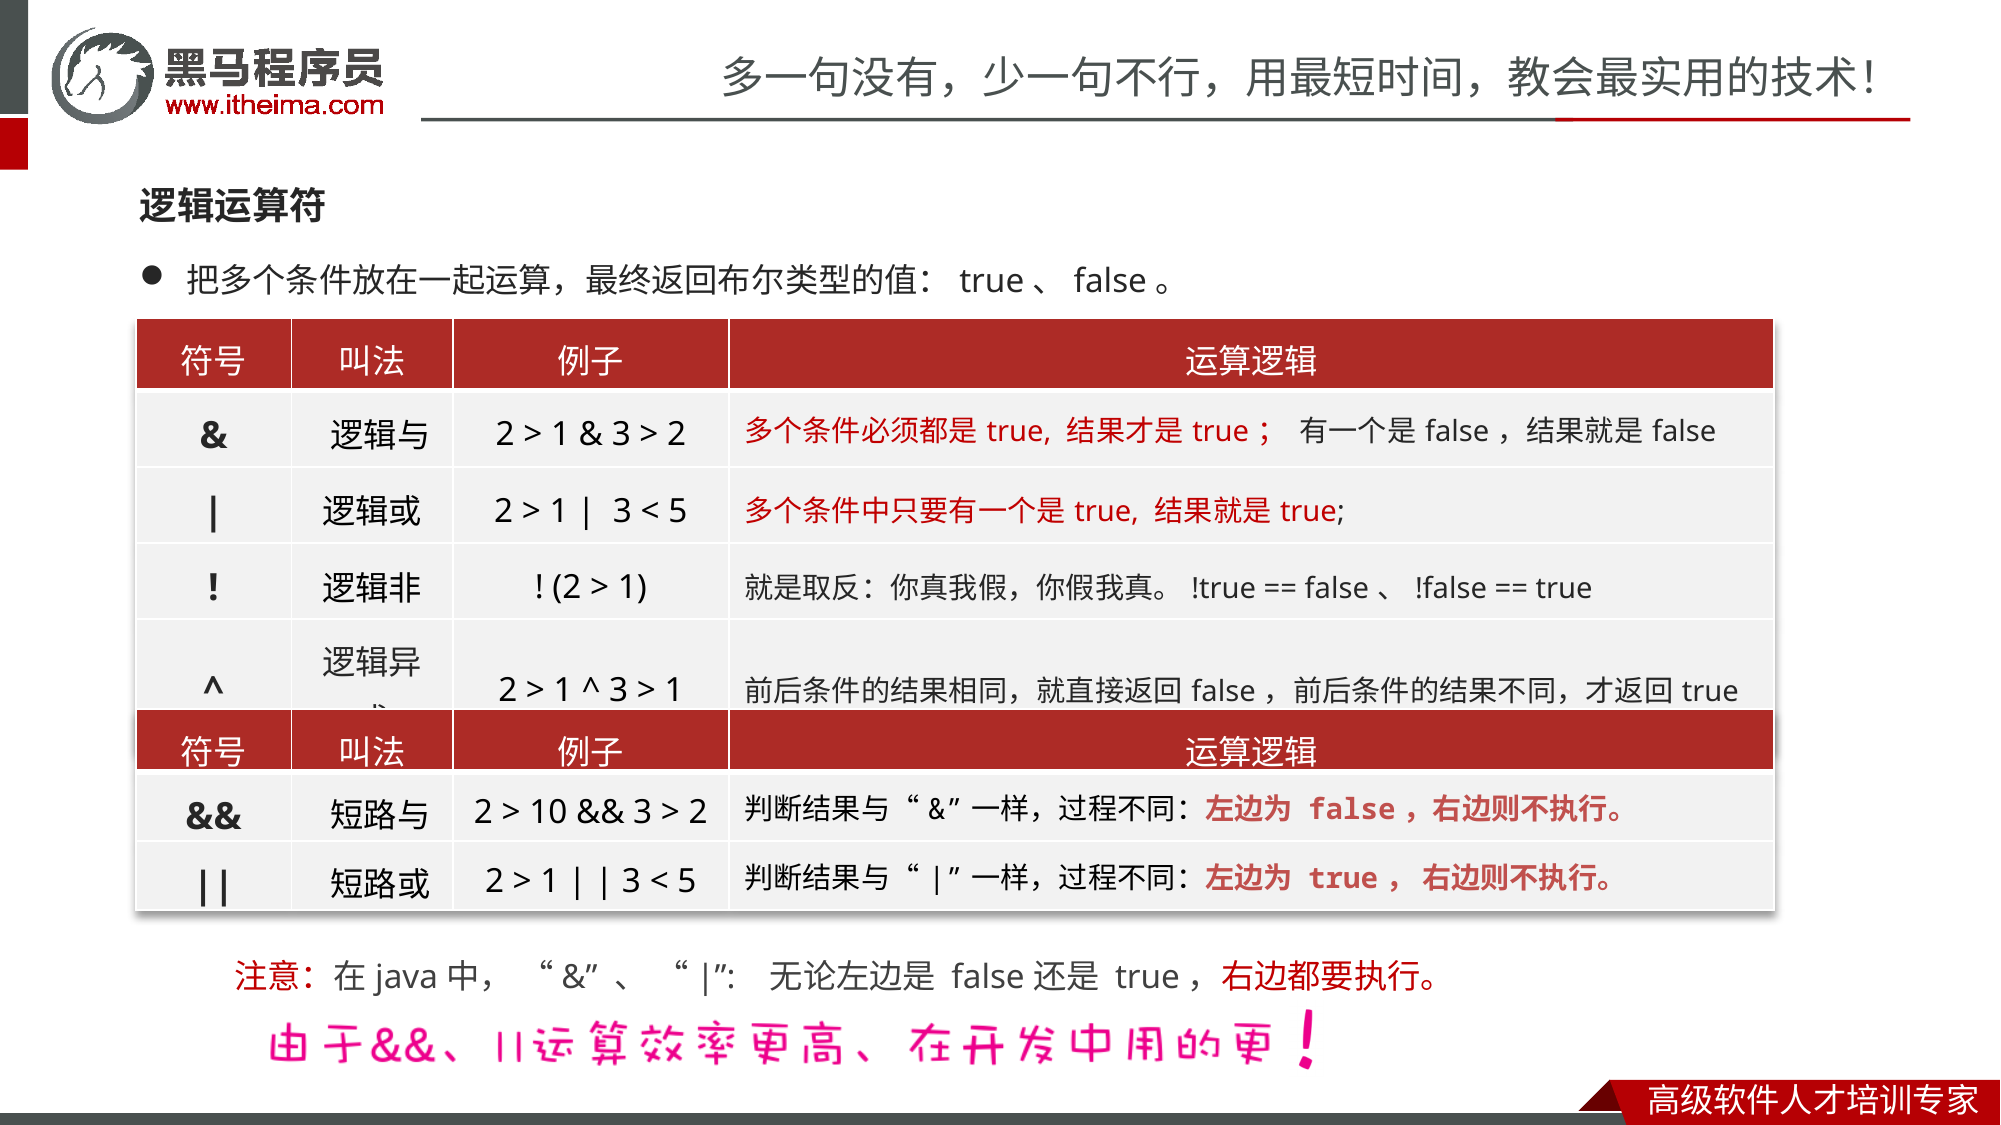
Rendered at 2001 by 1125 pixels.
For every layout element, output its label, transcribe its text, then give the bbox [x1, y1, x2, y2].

text_box 逻辑运算符 [124, 157, 372, 231]
table_cell 逻辑或 [292, 468, 452, 542]
table_cell 逻辑与 [292, 393, 452, 466]
table_cell 2 > 1 & 3 > 2 [454, 393, 728, 466]
table_cell ^ [137, 620, 291, 708]
table_cell 逻辑异或 [292, 620, 452, 708]
table_header 叫法 [292, 710, 452, 769]
table_cell && [137, 775, 291, 840]
table_header 运算逻辑 [730, 319, 1773, 388]
table_cell 逻辑非 [292, 544, 452, 618]
table_cell 2 > 1 | 3 < 5 [454, 468, 728, 542]
table_cell 2 > 10 && 3 > 2 [454, 775, 728, 840]
table_cell & [137, 393, 291, 466]
table_cell || [137, 842, 291, 909]
table_cell 就是取反：你真我假，你假我真。!true == false、!false == true [730, 544, 1773, 618]
table_header 运算逻辑 [730, 710, 1773, 769]
table_cell 多个条件中只要有一个是true, 结果就是true; [730, 468, 1773, 542]
table_cell | [137, 468, 291, 542]
table_header 例子 [454, 710, 728, 769]
table_cell ! [137, 544, 291, 618]
picture [248, 1000, 1355, 1077]
table_cell 多个条件必须都是true, 结果才是true； 有一个是false，结果就是false [730, 393, 1773, 466]
table_cell ! (2 > 1) [454, 544, 728, 618]
table_cell 判断结果与“&”一样，过程不同：左边为 false，右边则不执行。 [730, 775, 1773, 840]
table_cell 判断结果与“|”一样，过程不同：左边为 true， 右边则不执行。 [730, 842, 1773, 909]
table_cell 前后条件的结果相同，就直接返回false，前后条件的结果不同，才返回true [730, 620, 1773, 708]
table_cell 2 > 1 | | 3 < 5 [454, 842, 728, 909]
table_cell 短路或 [292, 842, 452, 909]
table_cell 2 > 1 ^ 3 > 1 [454, 620, 728, 708]
table_header 例子 [454, 319, 728, 388]
table_header 符号 [137, 710, 291, 769]
table_cell 短路与 [292, 775, 452, 840]
table_header 符号 [137, 319, 291, 388]
picture [50, 26, 384, 125]
table_header 叫法 [292, 319, 452, 388]
text_box 注意：在java中， “&” 、 “|”: 无论左边是 false还是 true，右边都要执行。 [219, 939, 1587, 1003]
text_box 把多个条件放在一起运算，最终返回布尔类型的值：true、false。 [124, 231, 1733, 307]
